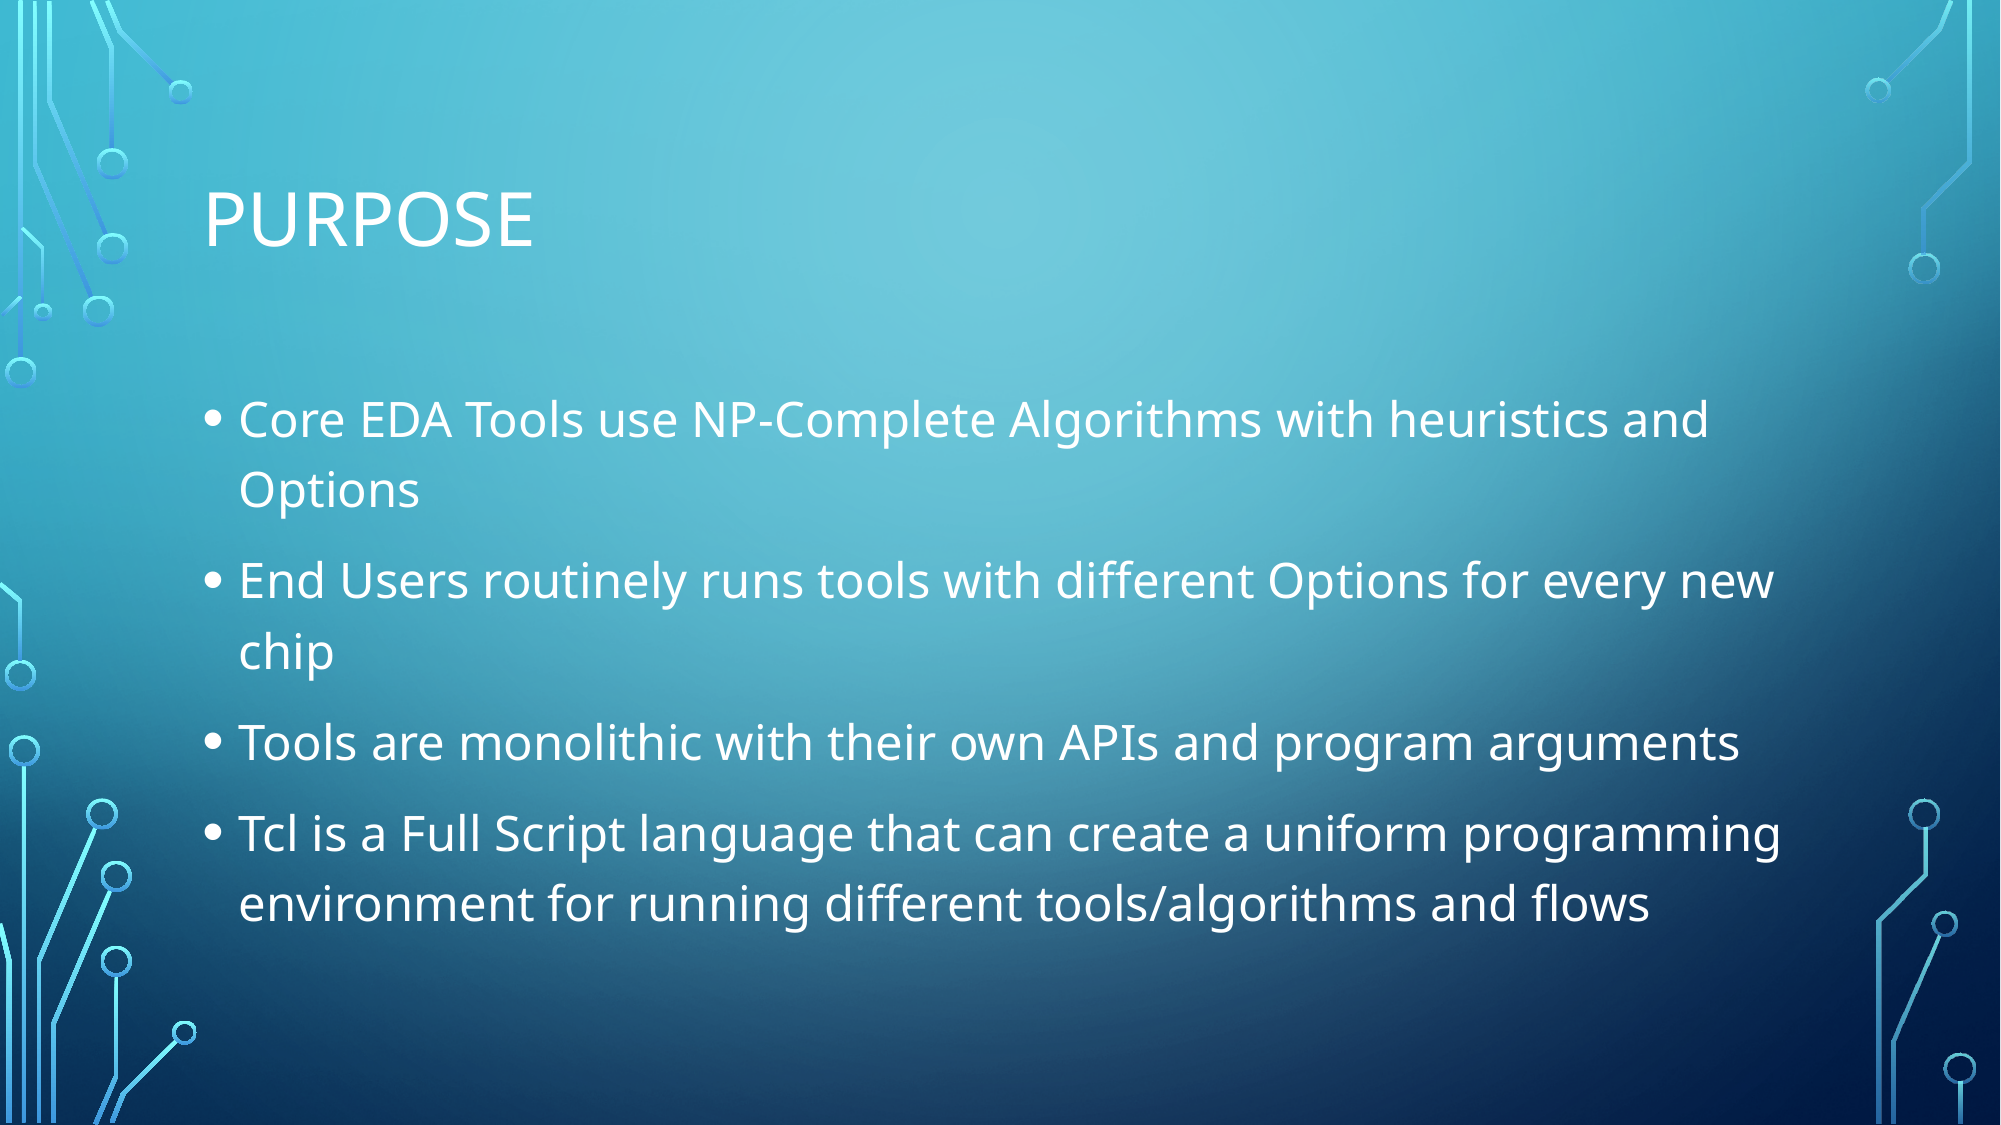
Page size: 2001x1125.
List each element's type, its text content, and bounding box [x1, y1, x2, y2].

list Core EDA Tools use NP-Complete Algorithms with heuristics and Options End Users routinely runs tools with different Options for every new chip Tools are monolithic with their own APIs and program arguments Tcl is a Full Script language that can create a uniform programming environment for running different tools/algorithms and flows [187, 369, 1813, 950]
title PURPOSE [187, 101, 1813, 344]
